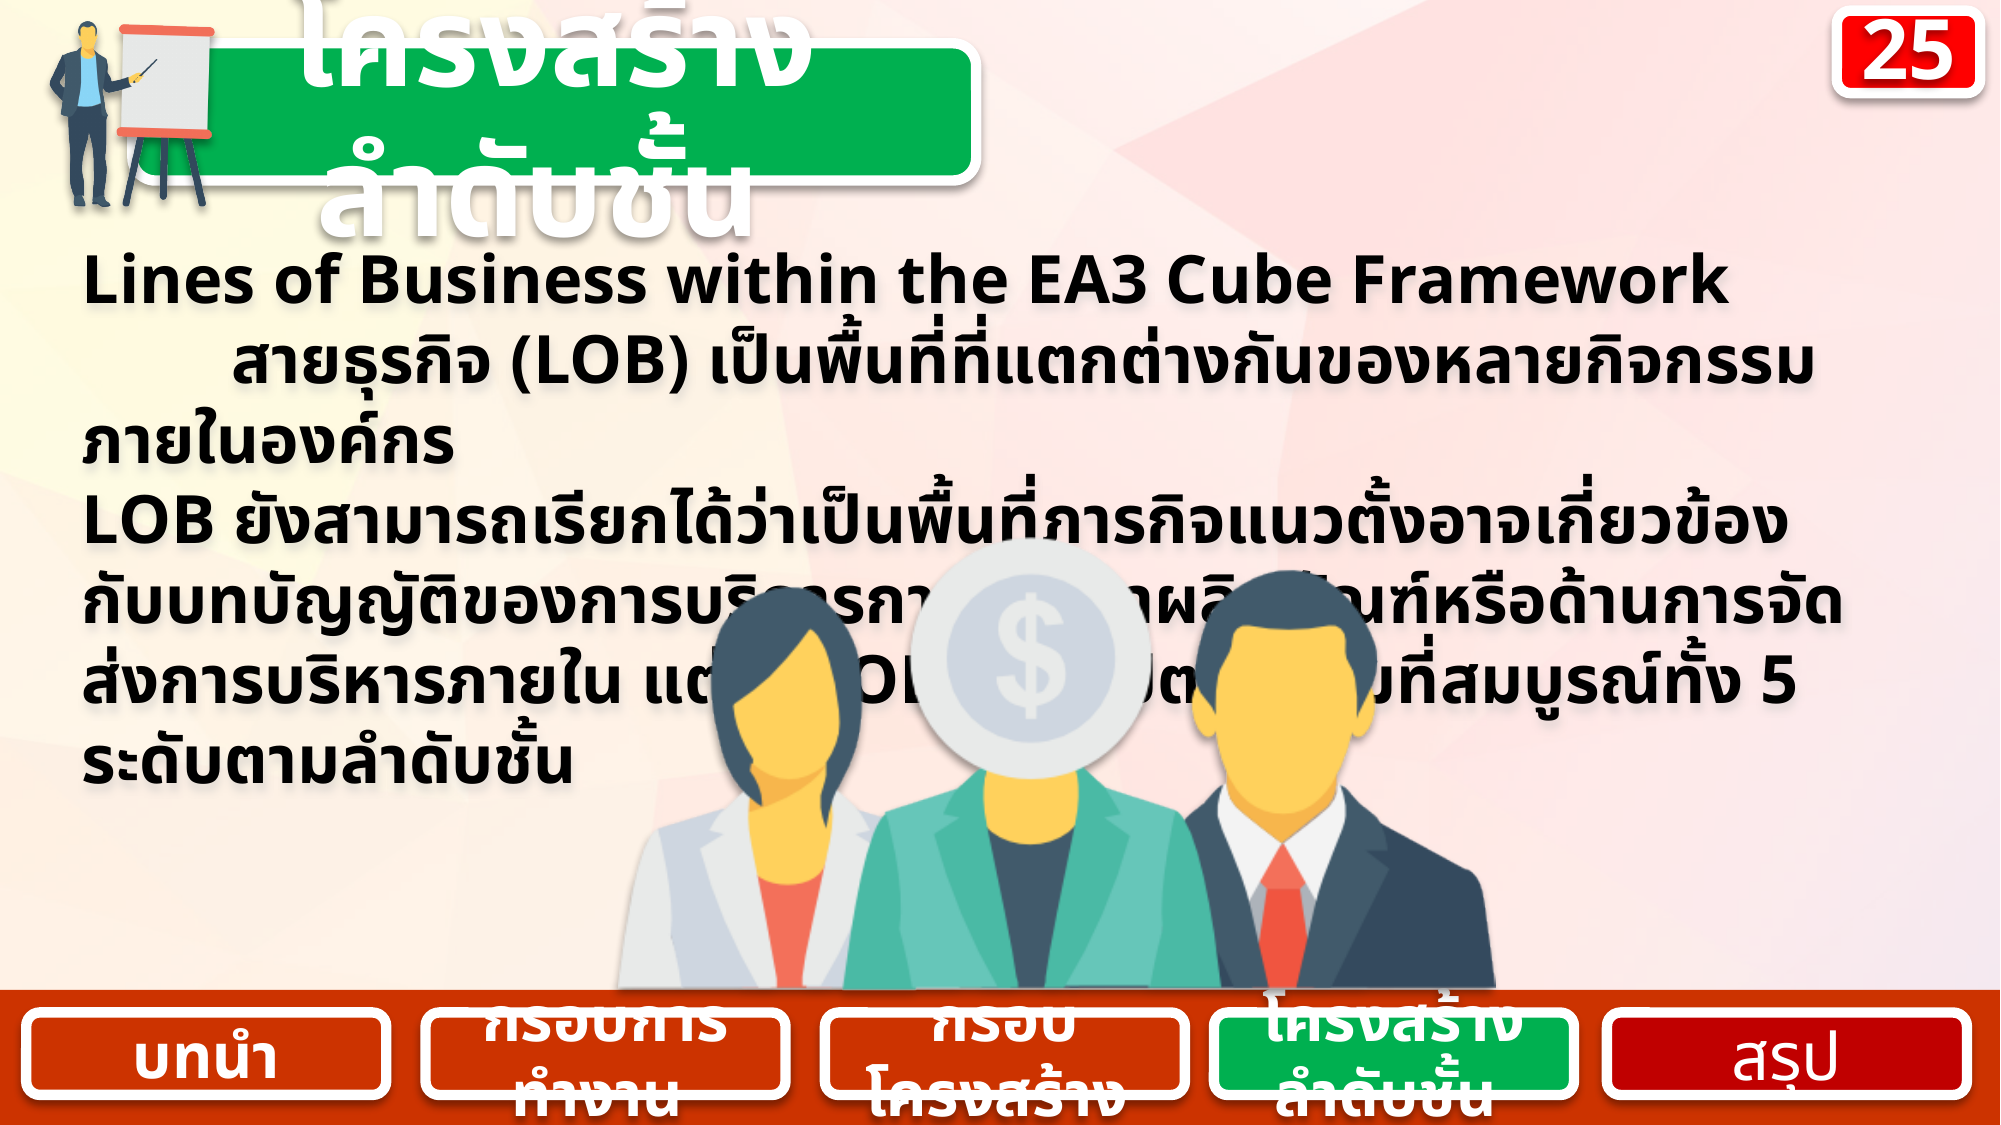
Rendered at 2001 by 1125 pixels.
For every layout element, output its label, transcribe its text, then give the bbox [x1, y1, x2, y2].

picture [618, 325, 1496, 1125]
text_box บทนำ [25, 1011, 388, 1096]
text_box โครงสร้างลำดับชั้น [230, 42, 978, 182]
text_box [1835, 9, 1982, 89]
text_box Lines of Business within the EA3 Cube Framework สายธุรกิจ (LOB) เป็นพื้นที่ที่แตกต่างกันของหลายกิจกรรมภายในองค์กร LOB ยังสามารถเรียกได้ว่าเป็นพื้นที่ภารกิจแนวตั้งอาจเกี่ยวข้องกับบทบัญญัติของการบริการการพัฒนาผลิตภัณฑ์หรือด้านการจัดส่งการบริหารภายใน แต่ละ LOB มีสถาปัตยกรรมที่สมบูรณ์ทั้ง 5 ระดับตามลำดับชั้น [66, 229, 1865, 884]
picture [39, 21, 225, 208]
text_box [1500, 989, 2000, 1125]
text_box สรุป [1605, 1011, 1968, 1097]
text_box กรอบการทำงาน [424, 1011, 611, 1097]
text_box [0, 989, 611, 1125]
slide_number 25 [1845, 22, 1972, 83]
text_box โครงสร้างลำดับชั้น [1500, 1011, 1576, 1097]
